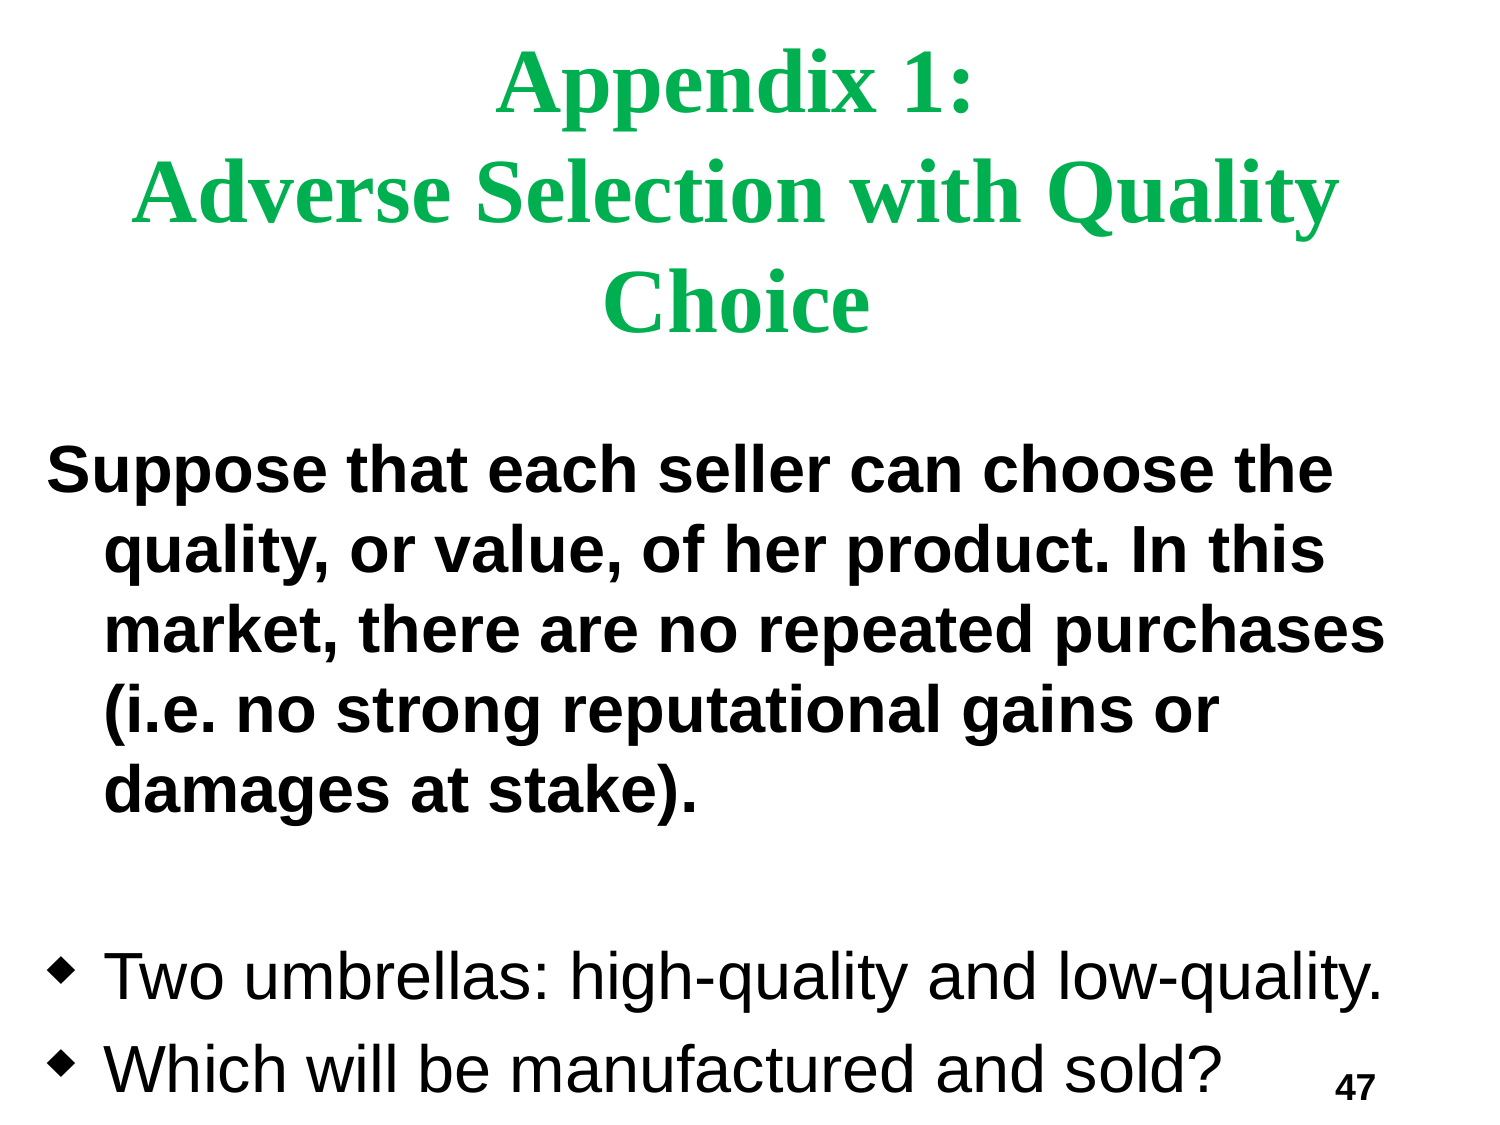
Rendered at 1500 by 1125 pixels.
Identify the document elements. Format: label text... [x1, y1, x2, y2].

list Suppose that each seller can choose the quality, or value, of her product. In this market, there are no repeated purchases (i.e. no strong reputational gains or damages at stake). Two umbrellas: high-quality and low-quality. Which will be manufactured and sold? [31, 418, 1487, 1100]
title Appendix 1: Adverse Selection with Quality Choice [31, 82, 1442, 291]
